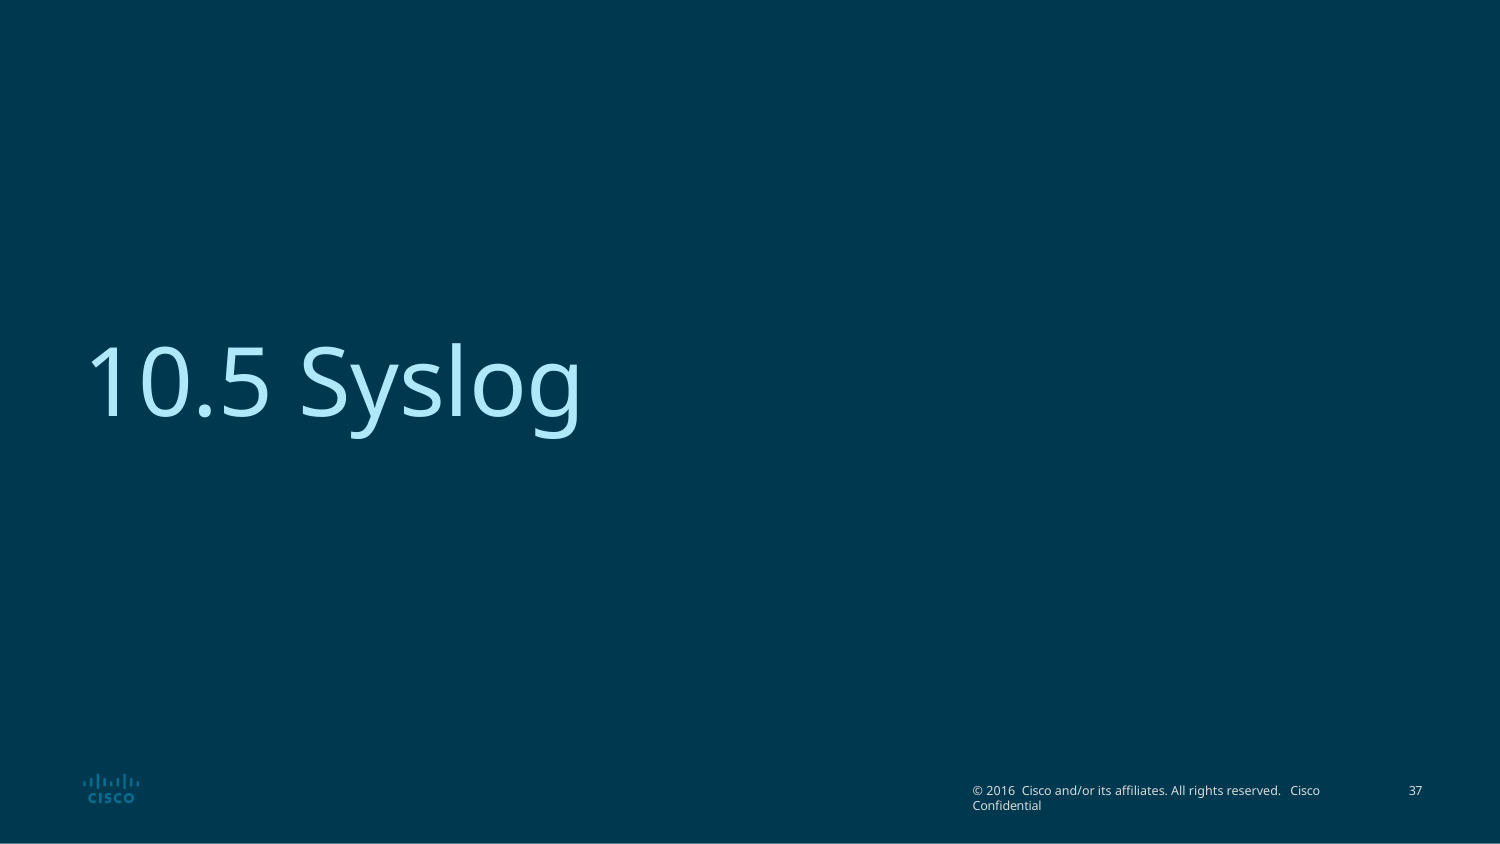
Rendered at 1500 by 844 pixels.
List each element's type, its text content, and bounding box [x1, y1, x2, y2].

title 10.5 Syslog [81, 318, 587, 462]
slide_number 69 [1402, 782, 1432, 844]
footer © 2016 Cisco and/or its affiliates. All rights reserved. Cisco Confidential [970, 782, 1381, 844]
